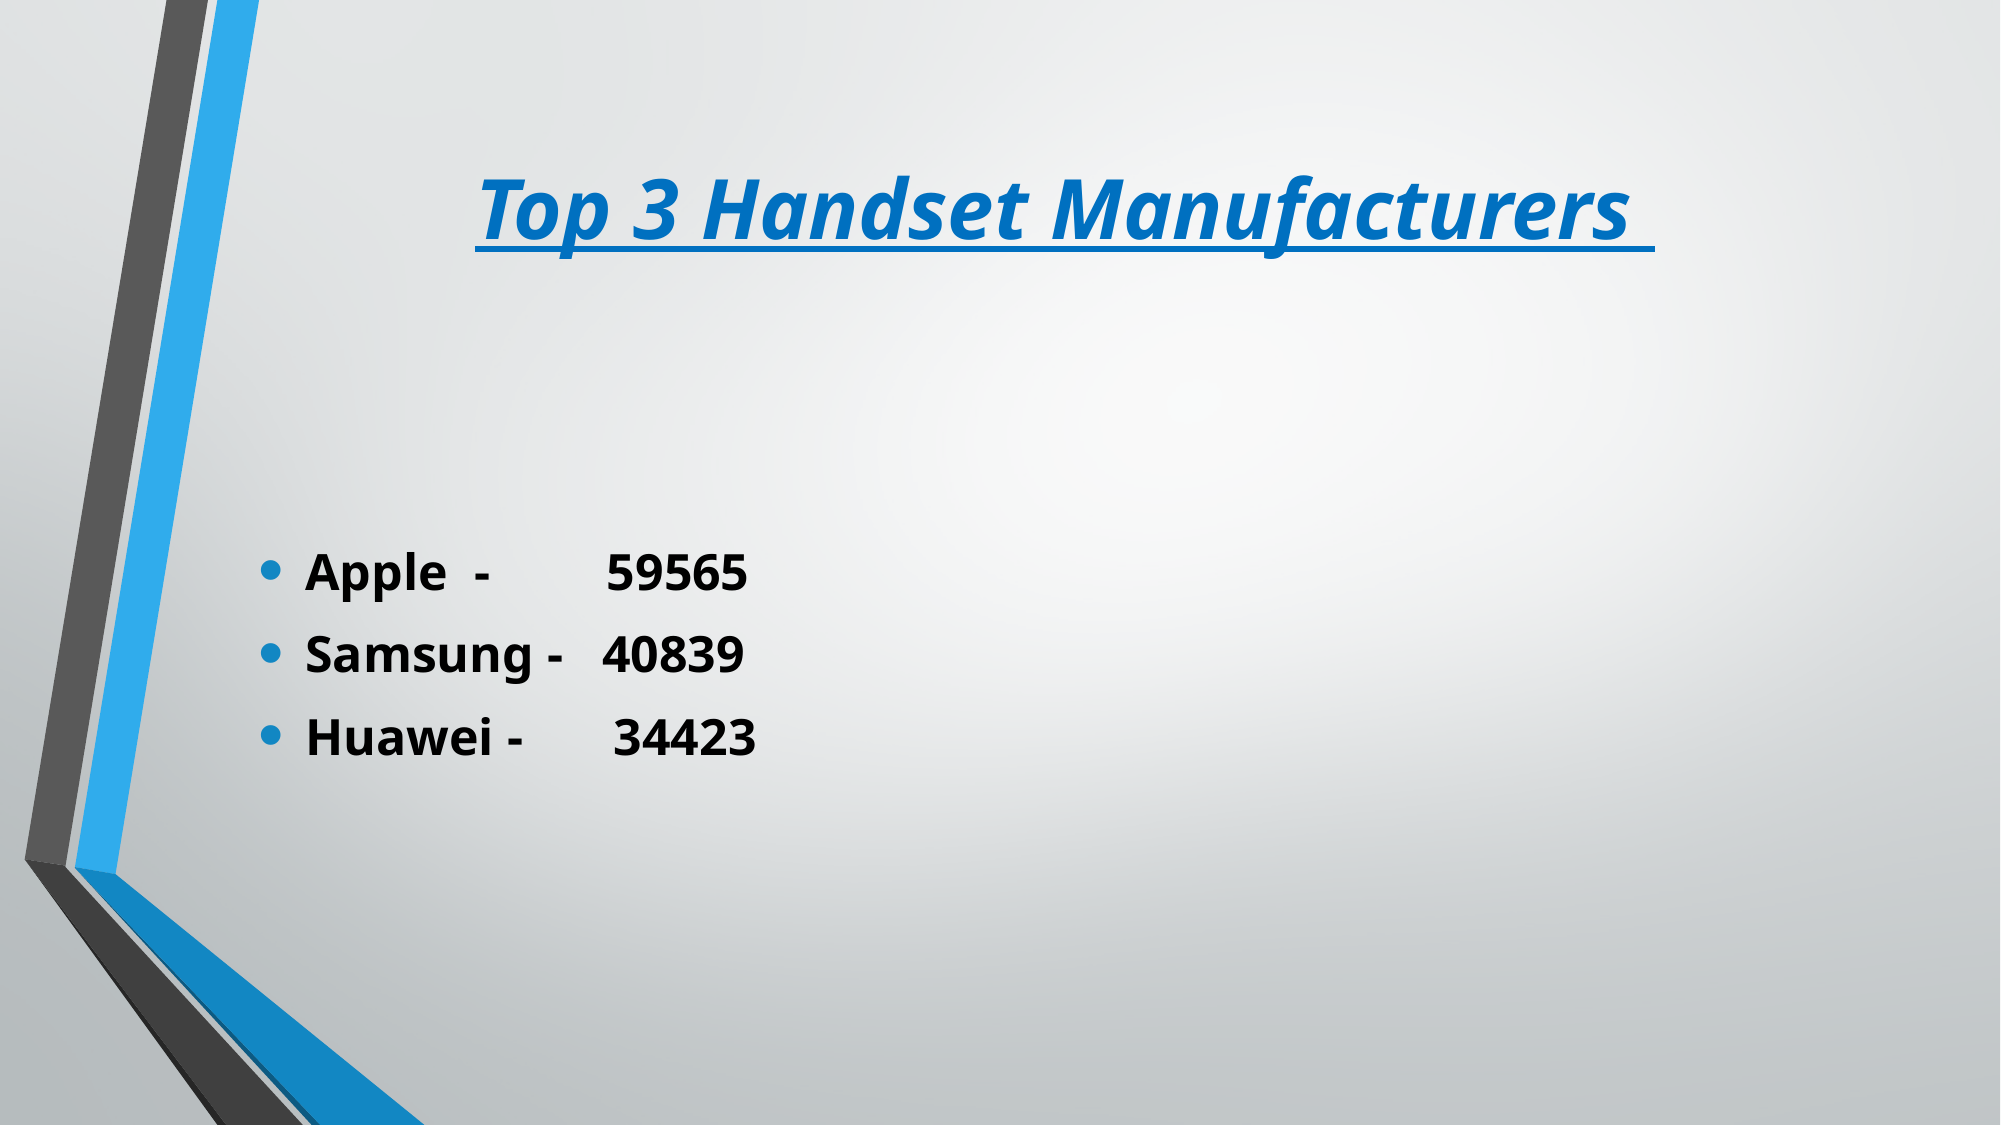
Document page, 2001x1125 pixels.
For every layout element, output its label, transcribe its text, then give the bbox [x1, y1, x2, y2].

list Apple - 59565 Samsung - 40839 Huawei - 34423 [243, 437, 1887, 950]
title Top 3 Handset Manufacturers [243, 112, 1887, 400]
